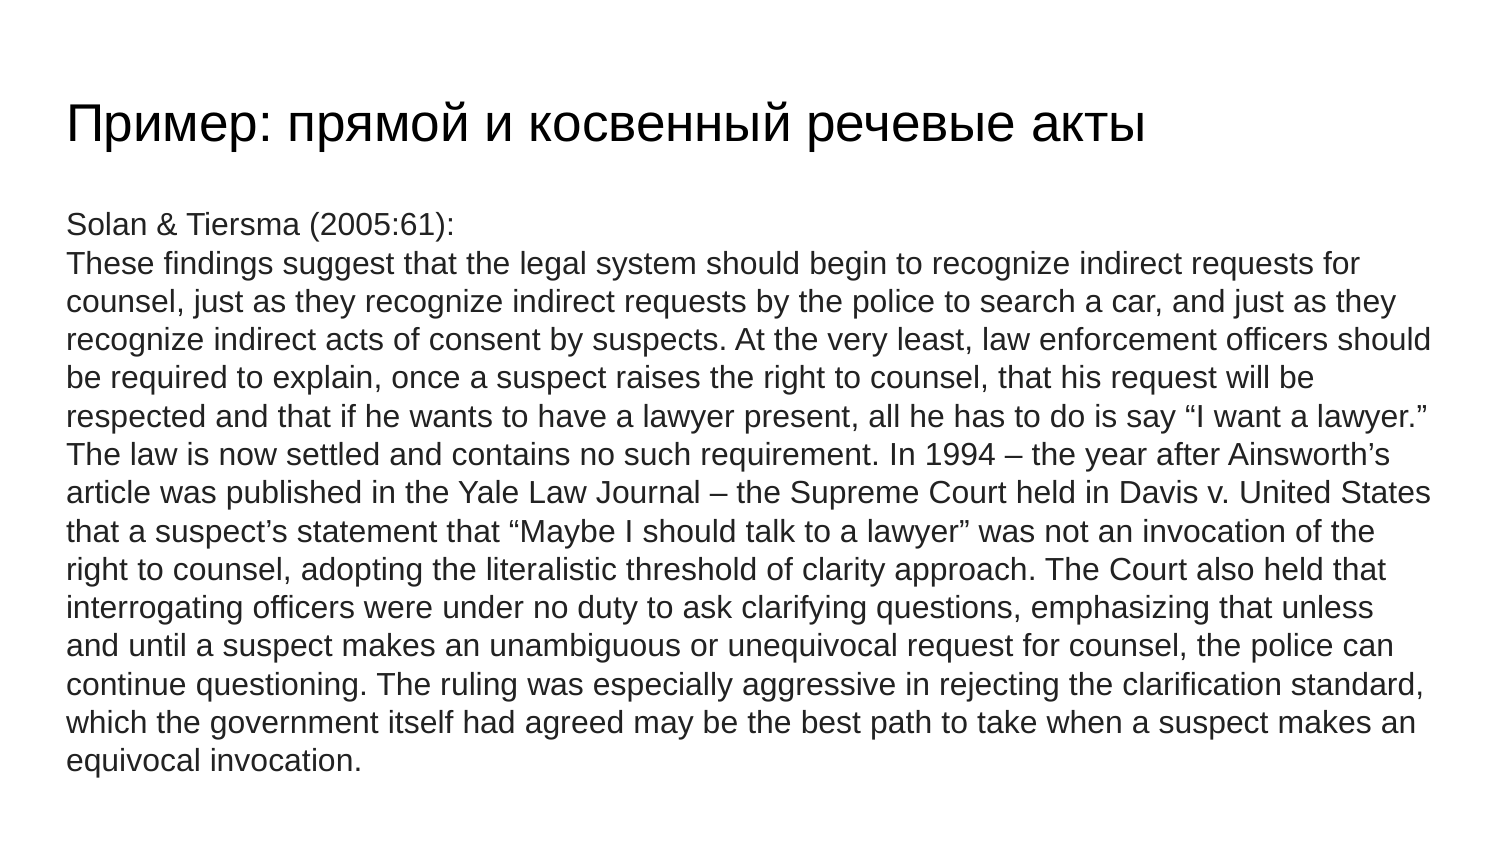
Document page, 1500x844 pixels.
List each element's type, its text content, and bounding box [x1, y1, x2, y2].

list Solan & Tiersma (2005:61): These findings suggest that the legal system should begin to recognize indirect requests for counsel, just as they recognize indirect requests by the police to search a car, and just as they recognize indirect acts of consent by suspects. At the very least, law enforcement officers should be required to explain, once a suspect raises the right to counsel, that his request will be respected and that if he wants to have a lawyer present, all he has to do is say “I want a lawyer.” The law is now settled and contains no such requirement. In 1994 – the year after Ainsworth’s article was published in the Yale Law Journal – the Supreme Court held in Davis v. United States that a suspect’s statement that “Maybe I should talk to a lawyer” was not an invocation of the right to counsel, adopting the literalistic threshold of clarity approach. The Court also held that interrogating officers were under no duty to ask clarifying questions, emphasizing that unless and until a suspect makes an unambiguous or unequivocal request for counsel, the police can continue questioning. The ruling was especially aggressive in rejecting the clarification standard, which the government itself had agreed may be the best path to take when a suspect makes an equivocal invocation. [51, 189, 1449, 800]
title Пример: прямой и косвенный речевые акты [51, 72, 1449, 167]
